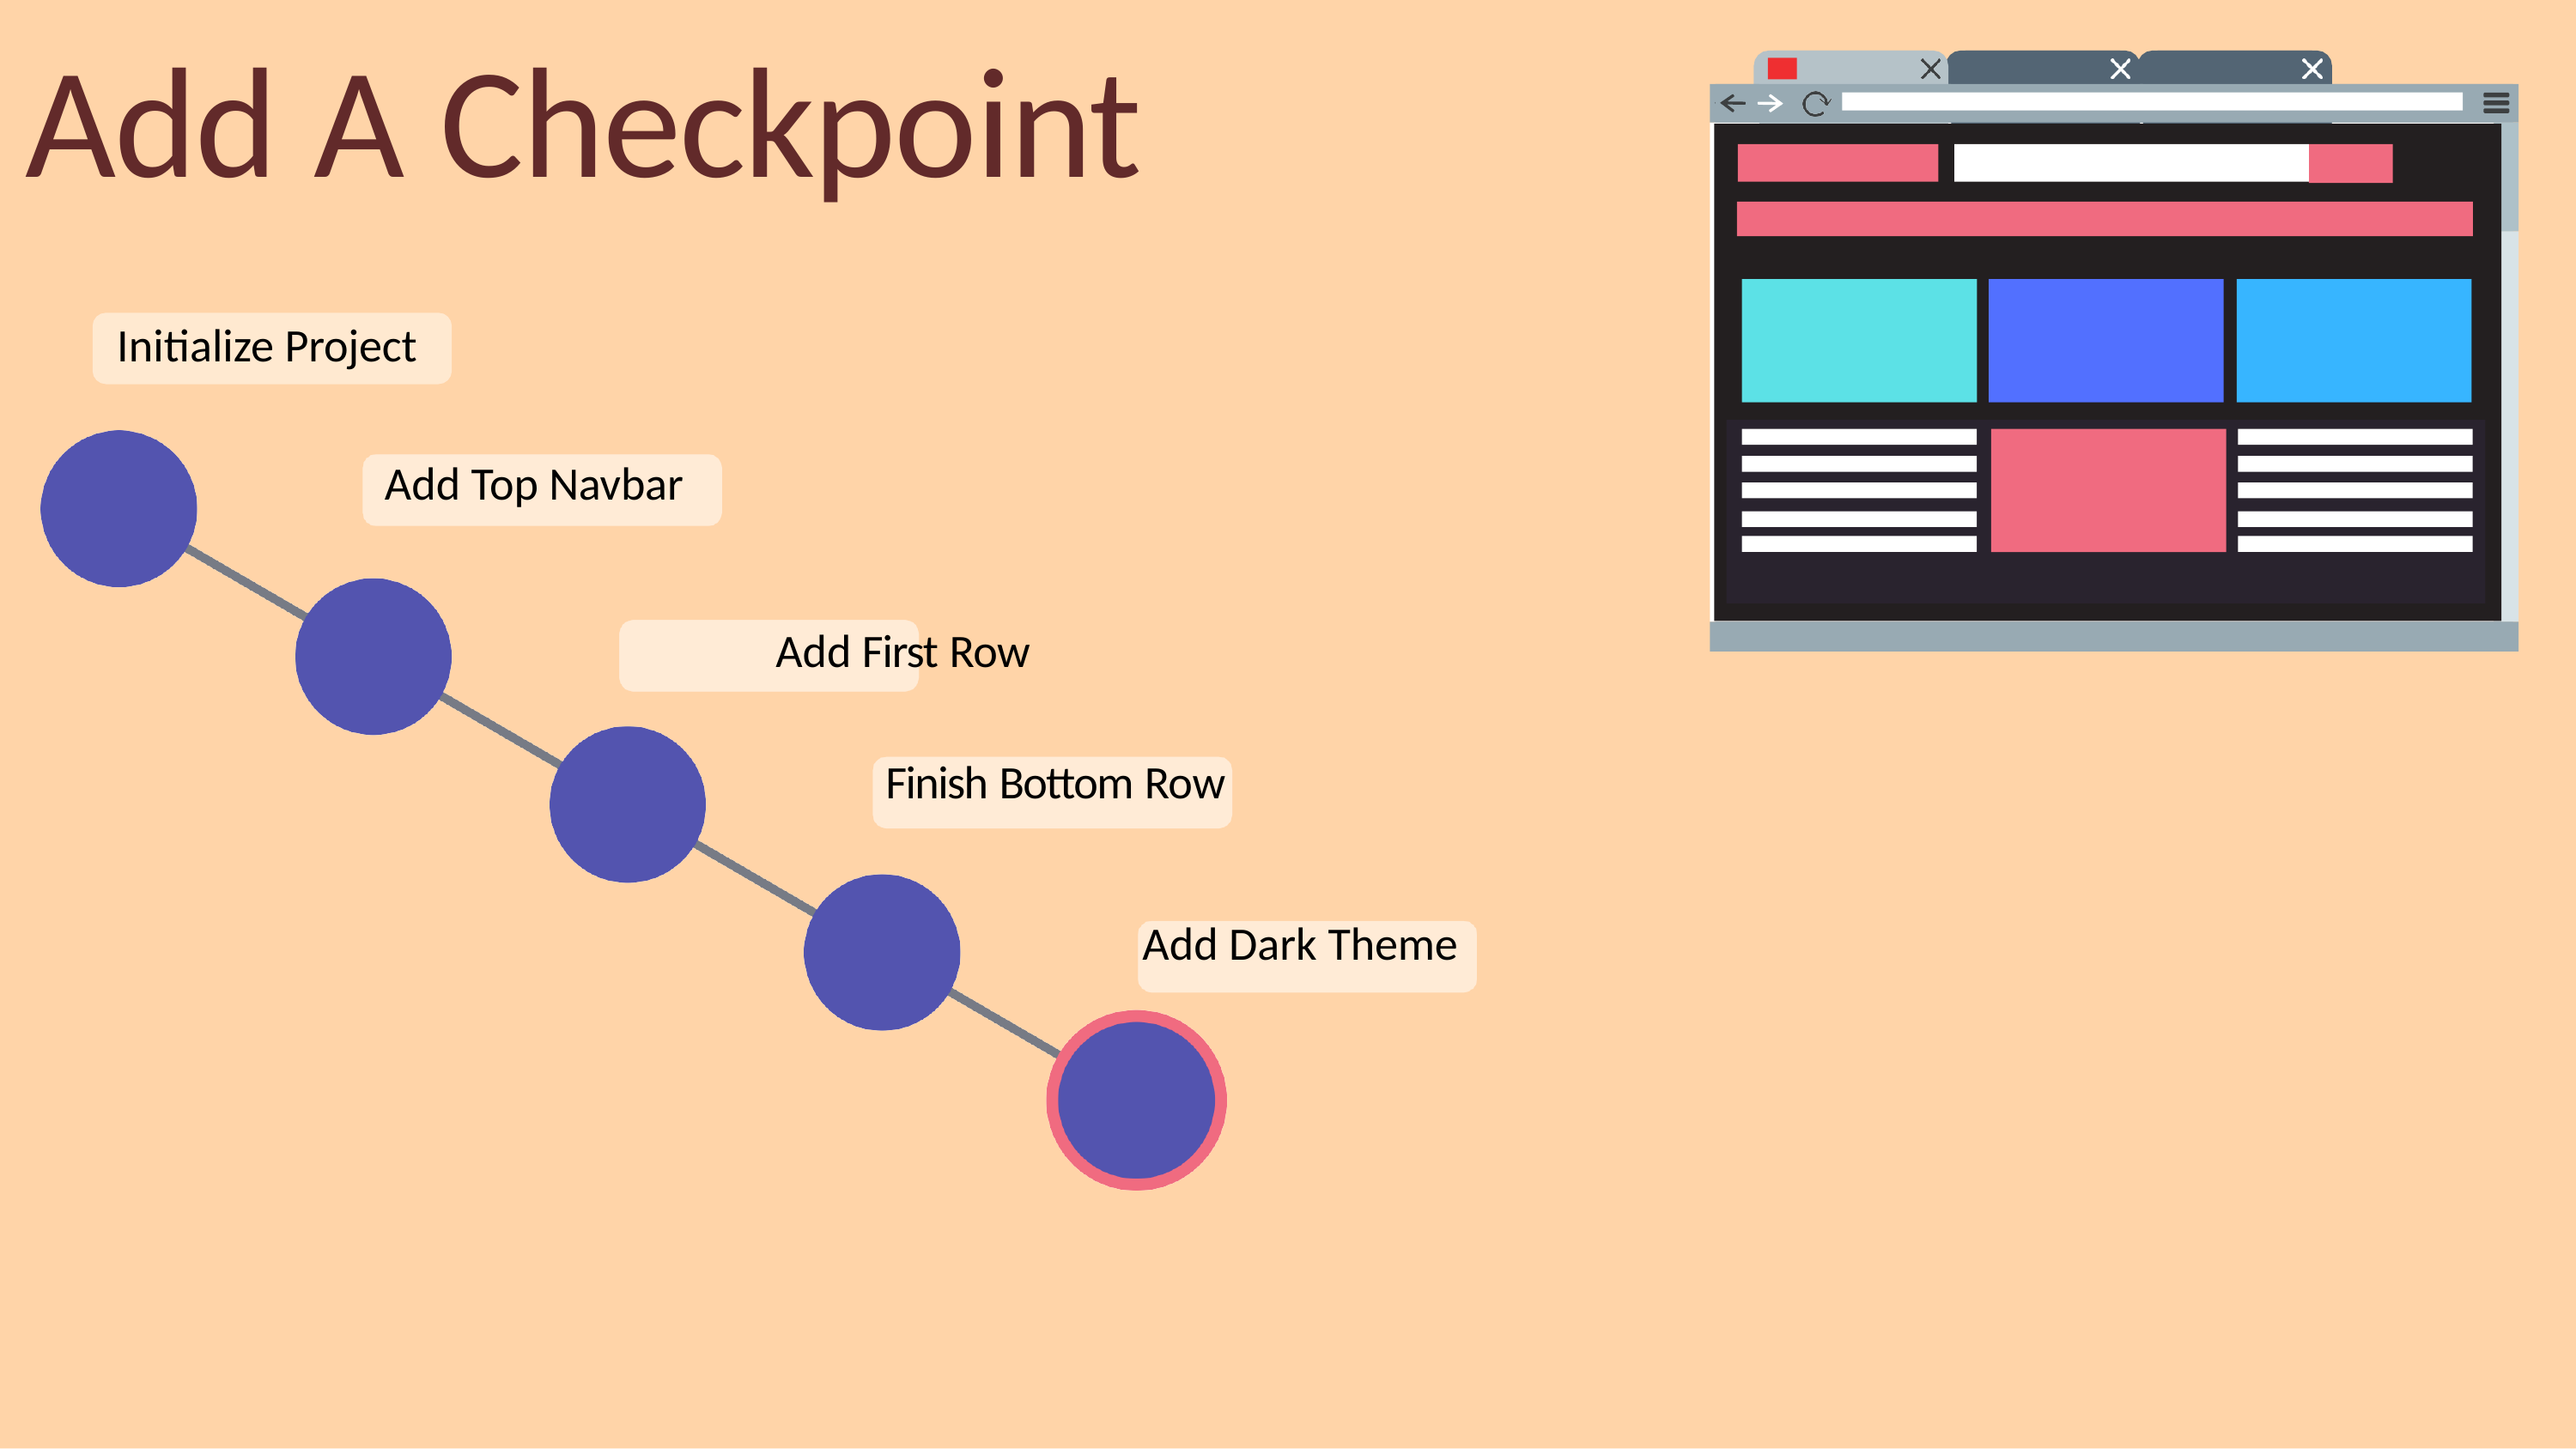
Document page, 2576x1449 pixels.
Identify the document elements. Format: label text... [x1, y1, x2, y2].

text_box [92, 312, 442, 385]
text_box Initialize Project Add Top Navbar Add First Row Finish Bottom Row Add Dark Theme [115, 313, 1459, 429]
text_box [1710, 50, 2519, 652]
title Add A Checkpoint [21, 0, 1370, 262]
picture [39, 430, 1477, 1191]
